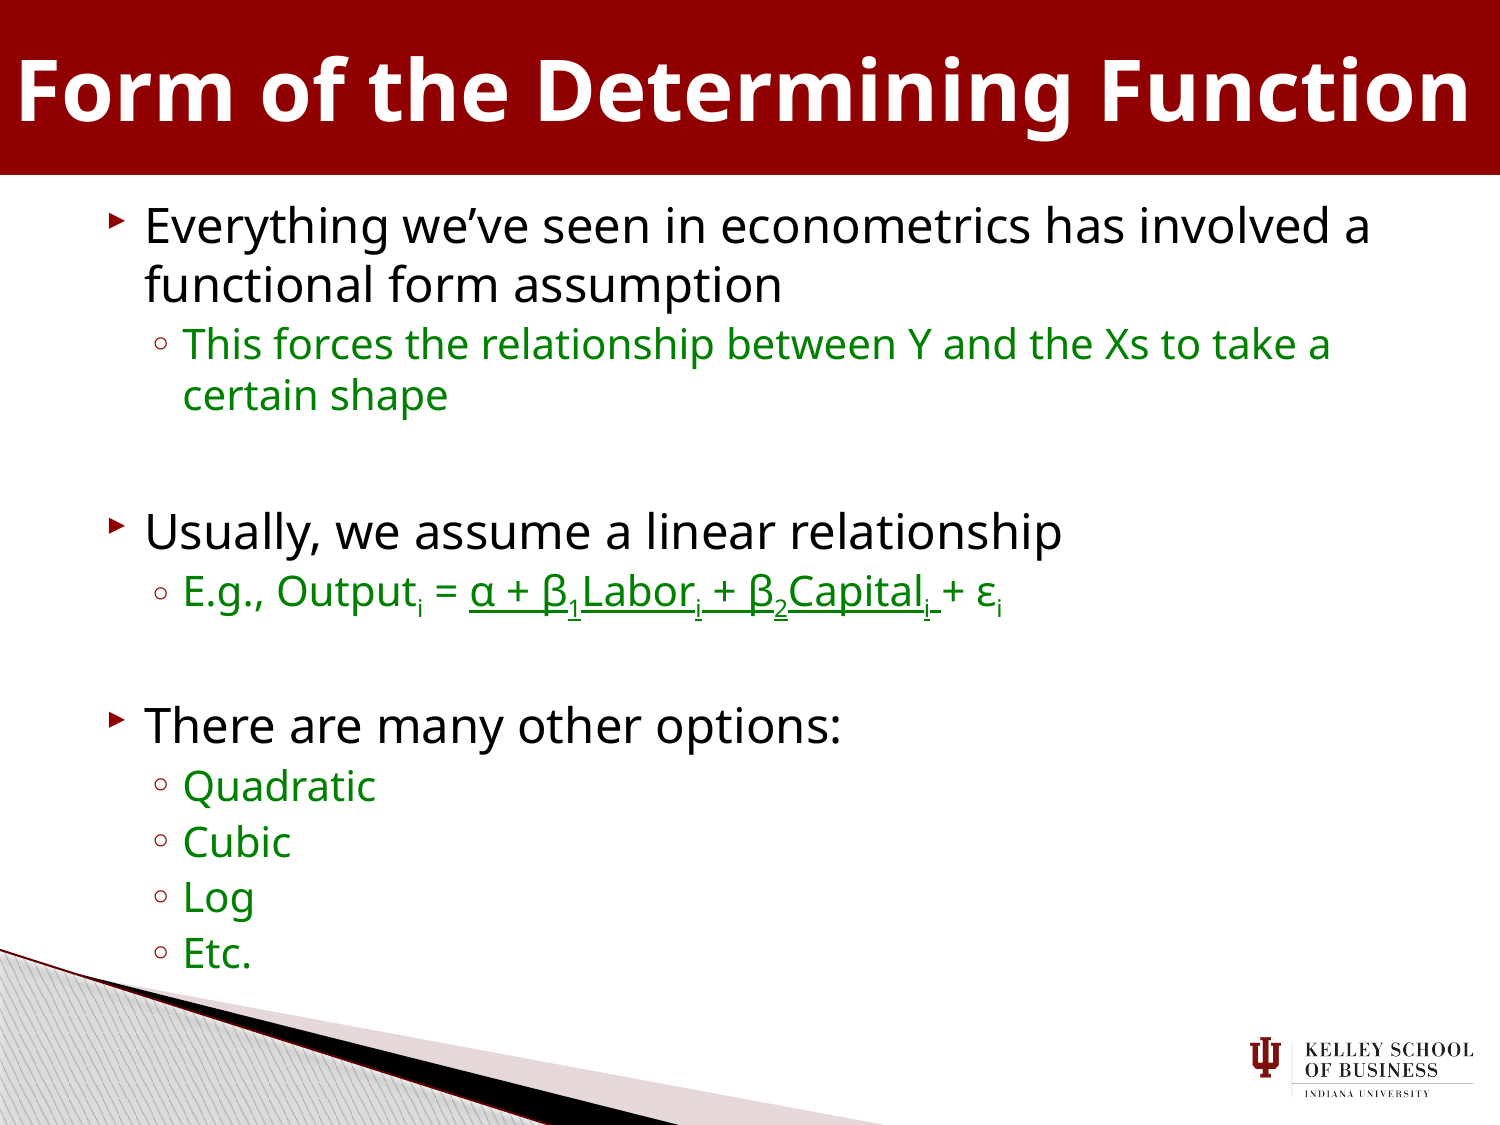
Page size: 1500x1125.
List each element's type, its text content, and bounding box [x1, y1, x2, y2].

title Form of the Determining Function [0, 0, 1500, 175]
picture [1249, 1037, 1476, 1101]
list Everything we’ve seen in econometrics has involved a functional form assumption This forces the relationship between Y and the Xs to take a certain shape Usually, we assume a linear relationship E.g., Outputi = α + β1Labori + β2Capitali + εi There are many other options: Quadratic Cubic Log Etc. [75, 187, 1425, 986]
